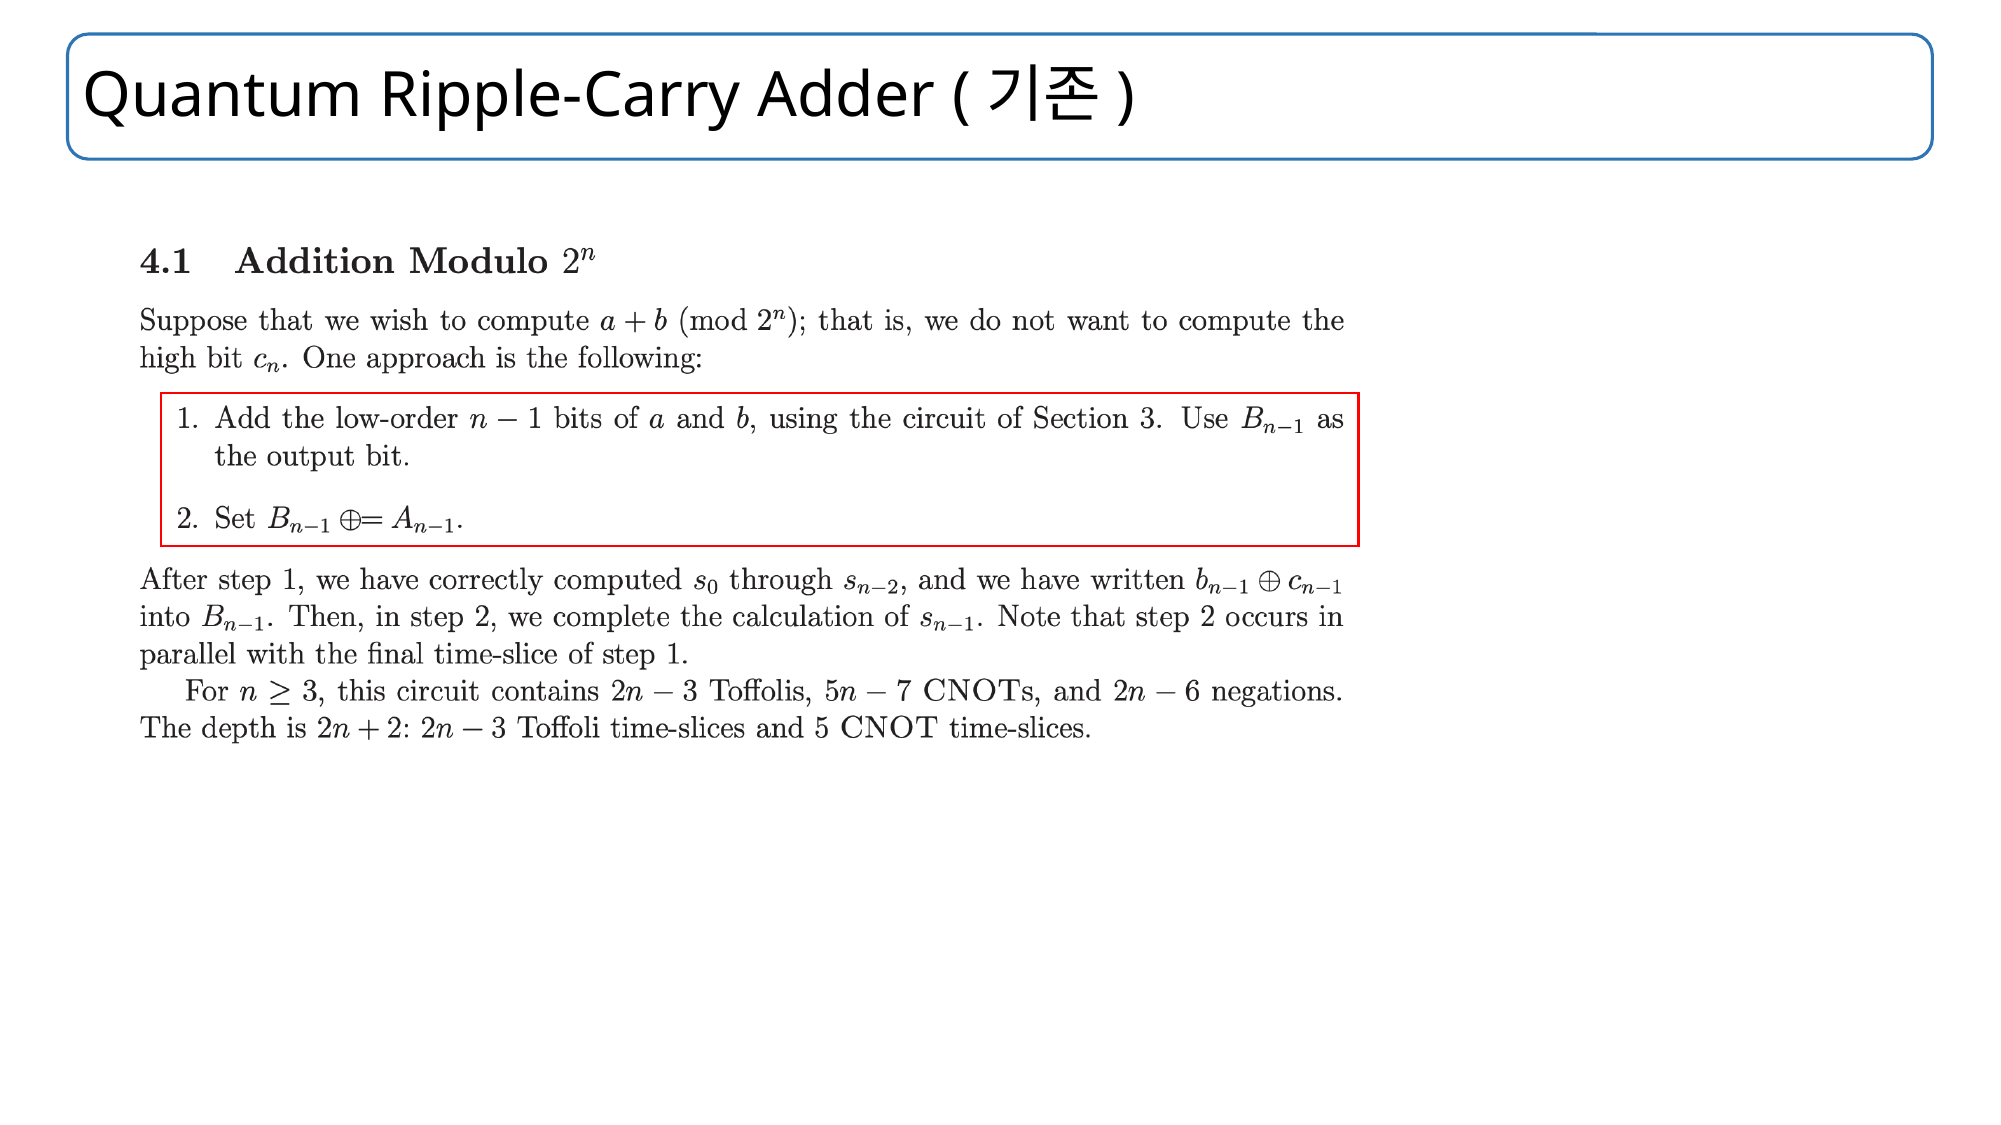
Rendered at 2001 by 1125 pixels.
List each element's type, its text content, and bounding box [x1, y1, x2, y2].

picture [117, 232, 1371, 757]
title Quantum Ripple-Carry Adder (기존) [67, 34, 1933, 160]
